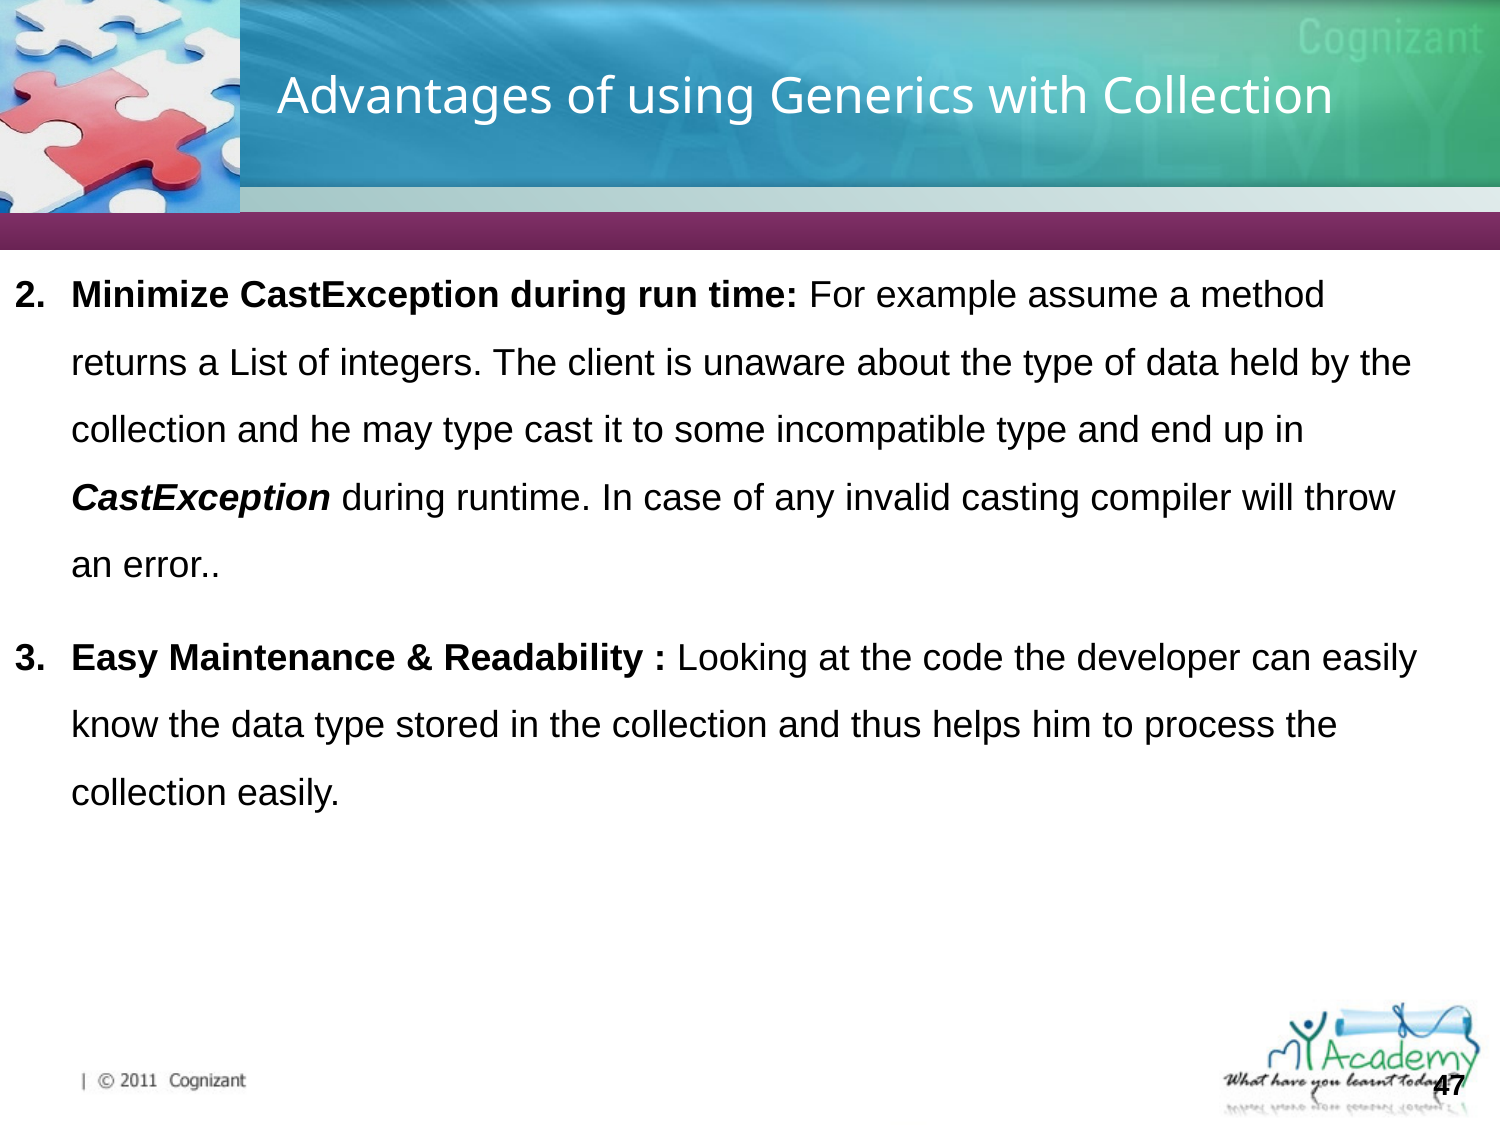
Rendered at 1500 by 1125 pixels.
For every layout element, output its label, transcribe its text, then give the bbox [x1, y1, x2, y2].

text_box Minimize CastException during run time: For example assume a method returns a List of integers. The client is unaware about the type of data held by the collection and he may type cast it to some incompatible type and end up in CastException during runtime. In case of any invalid casting compiler will throw an error.. Easy Maintenance & Readability : Looking at the code the developer can easily know the data type stored in the collection and thus helps him to process the collection easily. [0, 240, 1463, 820]
title Advantages of using Generics with Collection [262, 0, 1500, 188]
slide_number 47 [1418, 1059, 1492, 1112]
picture [0, 0, 262, 213]
picture [0, 250, 1500, 1125]
